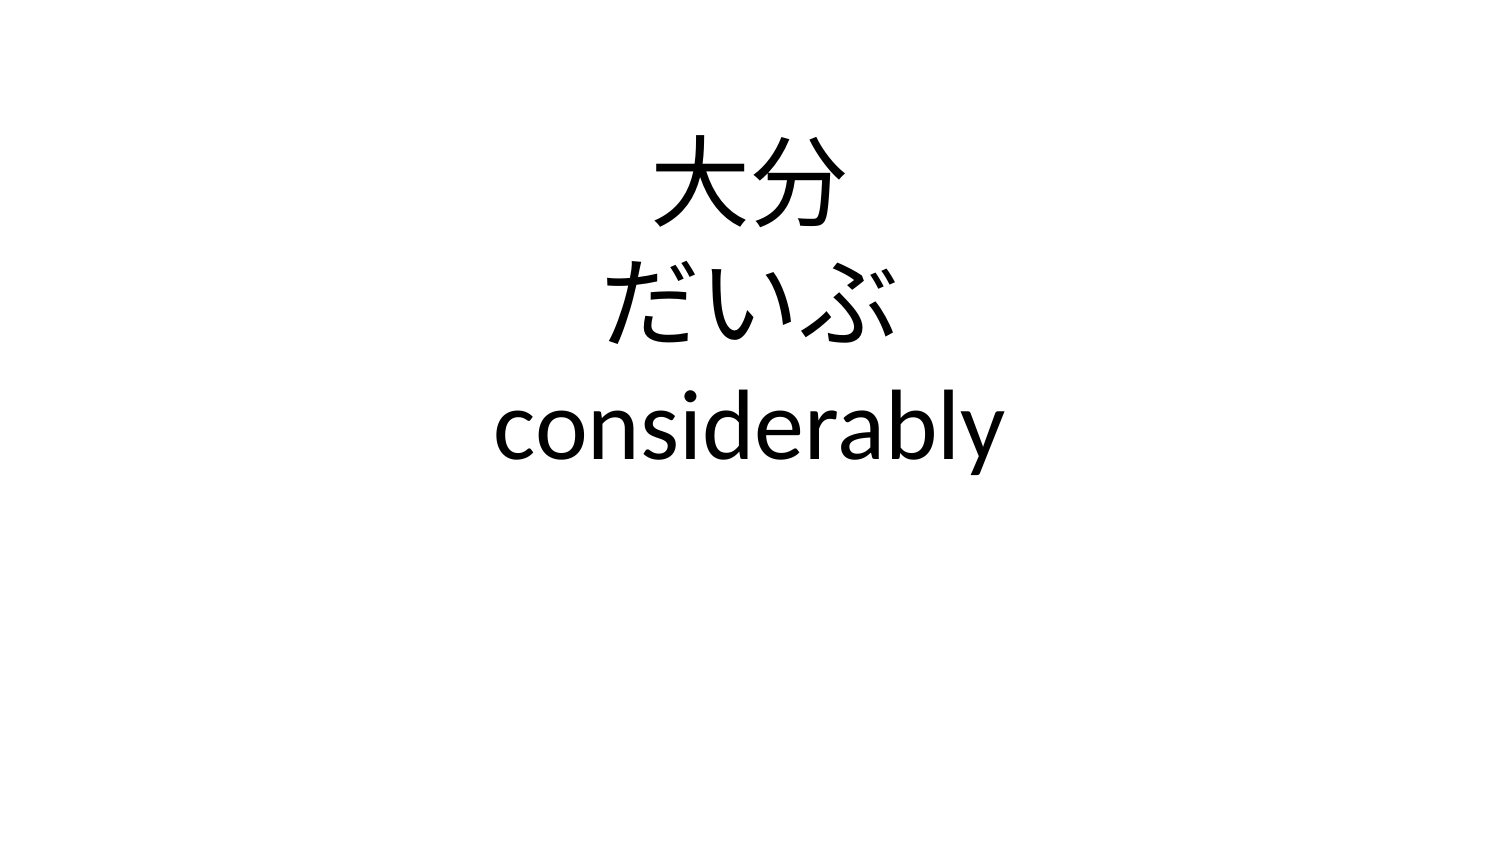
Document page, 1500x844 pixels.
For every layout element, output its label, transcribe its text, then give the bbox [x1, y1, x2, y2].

text_box 大分 だいぶ considerably [0, 149, 1500, 450]
